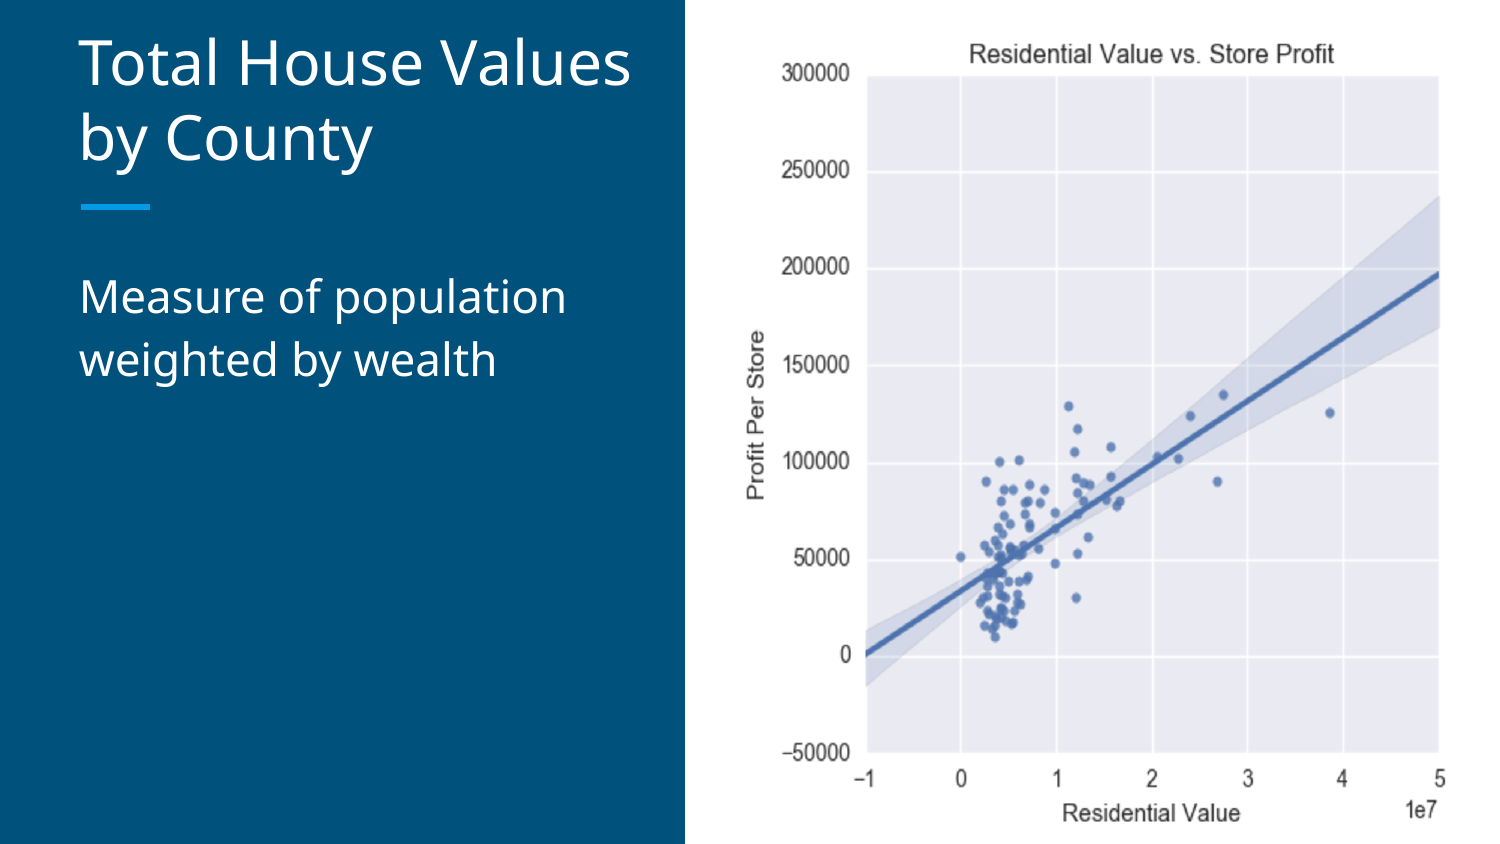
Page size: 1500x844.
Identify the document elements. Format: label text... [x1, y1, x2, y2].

picture [481, 52, 506, 75]
picture [79, 41, 112, 75]
picture [113, 51, 143, 75]
picture [533, 52, 538, 75]
picture [210, 38, 214, 75]
title Total House Values by County [63, 75, 680, 188]
picture [441, 41, 457, 75]
picture [287, 51, 317, 75]
list Measure of population weighted by wealth [63, 244, 680, 750]
picture [363, 51, 385, 75]
picture [606, 51, 628, 75]
picture [518, 38, 522, 75]
picture [149, 44, 167, 75]
picture [325, 52, 330, 75]
picture [173, 52, 198, 75]
picture [571, 51, 599, 75]
picture [348, 52, 353, 75]
picture [460, 41, 476, 75]
picture [243, 41, 276, 75]
picture [686, 0, 1500, 844]
picture [393, 51, 421, 75]
picture [556, 52, 561, 75]
